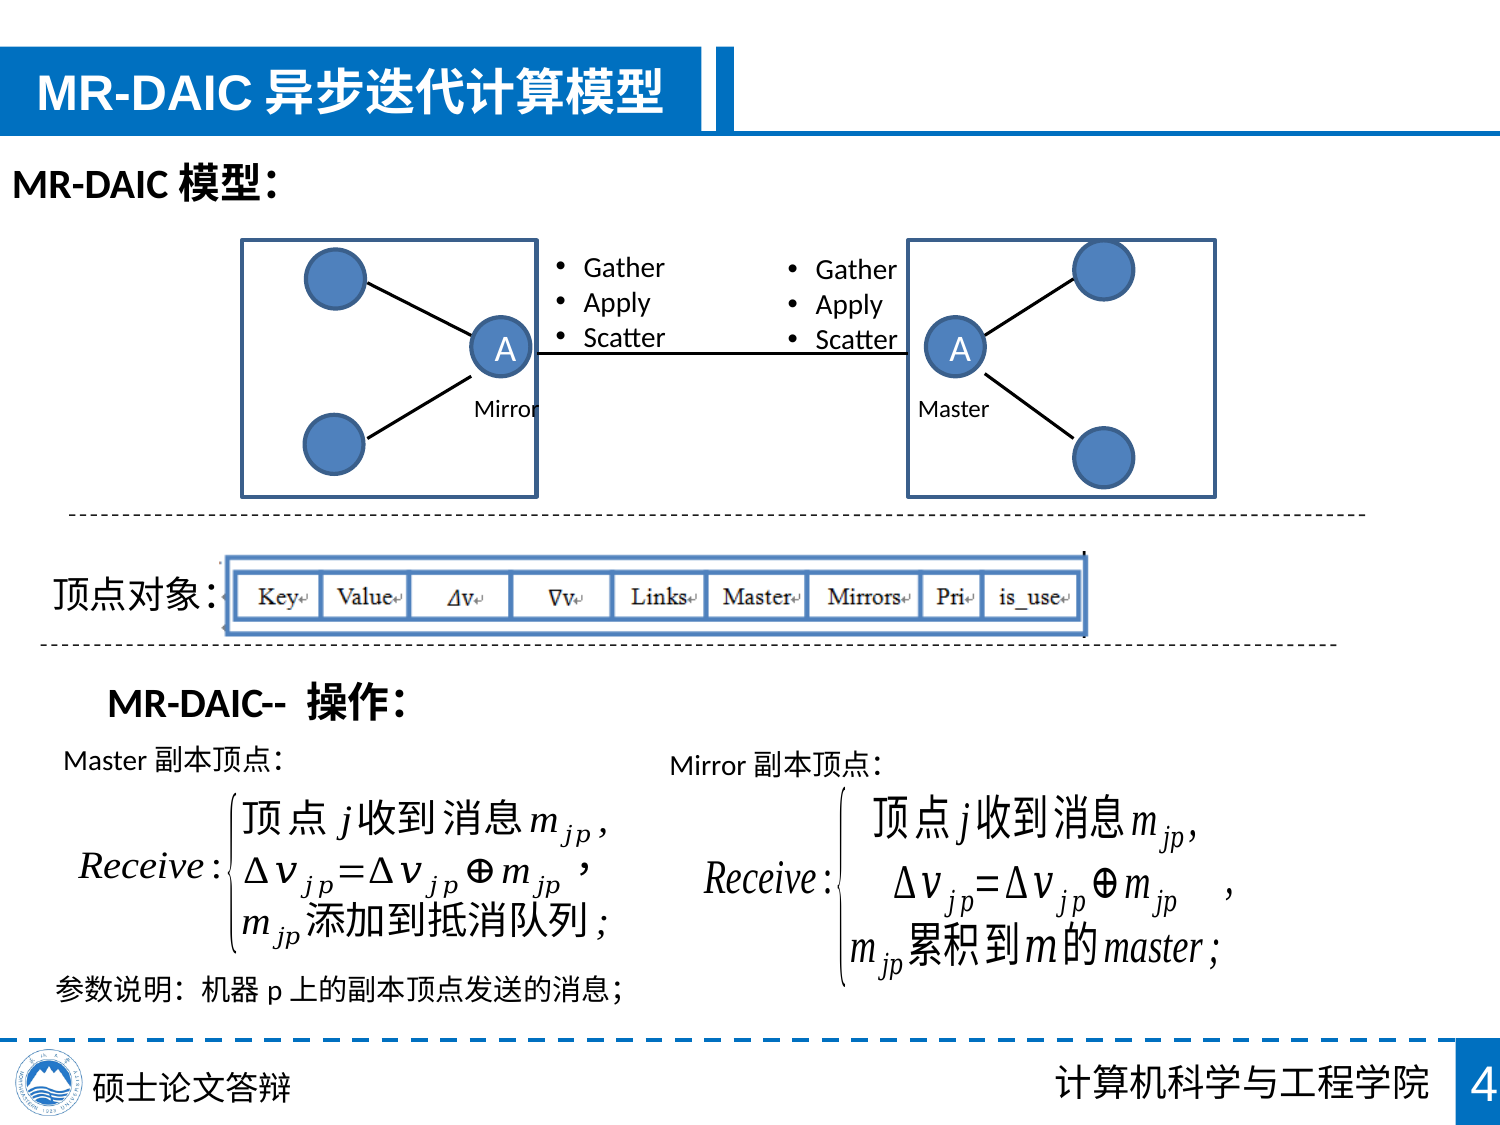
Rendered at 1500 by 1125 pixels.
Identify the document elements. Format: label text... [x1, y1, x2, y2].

text_box A [923, 315, 987, 379]
text_box [906, 238, 1217, 499]
text_box Gather Apply Scatter [772, 243, 913, 363]
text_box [0, 46, 735, 133]
text_box [302, 412, 366, 477]
text_box [1072, 426, 1136, 490]
text_box Master副本顶点： [48, 733, 316, 819]
text_box Master [903, 384, 979, 430]
text_box MR-DAIC模型： [0, 149, 319, 214]
picture [219, 550, 1091, 638]
text_box Mirror [476, 384, 555, 430]
text_box [1072, 238, 1136, 302]
text_box 顶点对象： [37, 563, 214, 624]
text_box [984, 373, 1074, 439]
text_box Gather Apply Scatter [540, 240, 682, 352]
text_box Mirror副本顶点： [654, 739, 922, 789]
text_box [240, 238, 539, 499]
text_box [984, 278, 1074, 336]
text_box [367, 282, 472, 336]
picture [14, 1048, 83, 1116]
text_box A [469, 315, 533, 379]
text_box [367, 375, 472, 439]
text_box 4 [1454, 1036, 1500, 1125]
text_box [303, 247, 368, 311]
